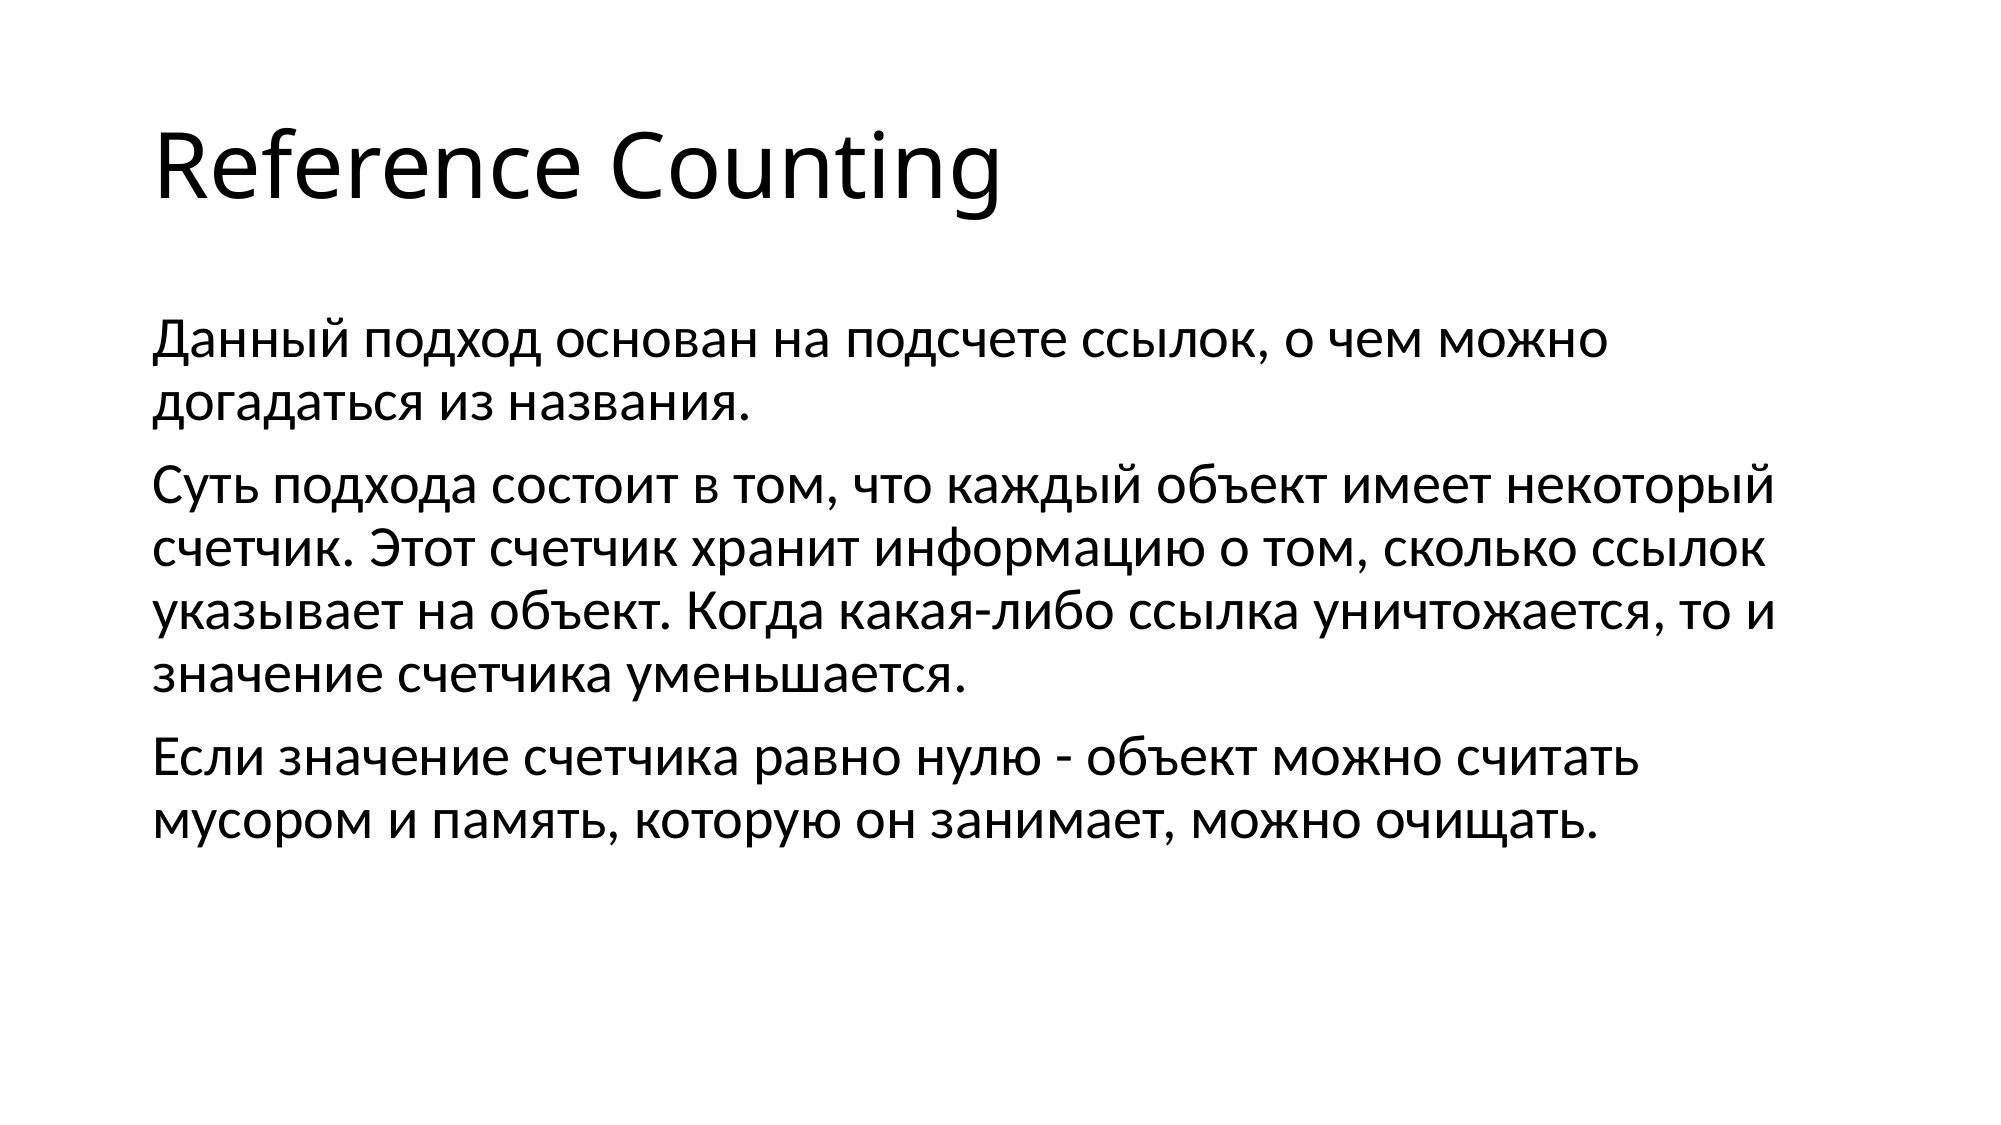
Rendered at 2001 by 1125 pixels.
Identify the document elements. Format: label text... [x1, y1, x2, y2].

title Reference Counting [137, 59, 1863, 278]
list Данный подход основан на подсчете ссылок, о чем можно догадаться из названия. Суть подхода состоит в том, что каждый объект имеет некоторый счетчик. Этот счетчик хранит информацию о том, сколько ссылок указывает на объект. Когда какая-либо ссылка уничтожается, то и значение счетчика уменьшается. Если значение счетчика равно нулю - объект можно считать мусором и память, которую он занимает, можно очищать. [137, 299, 1863, 1014]
